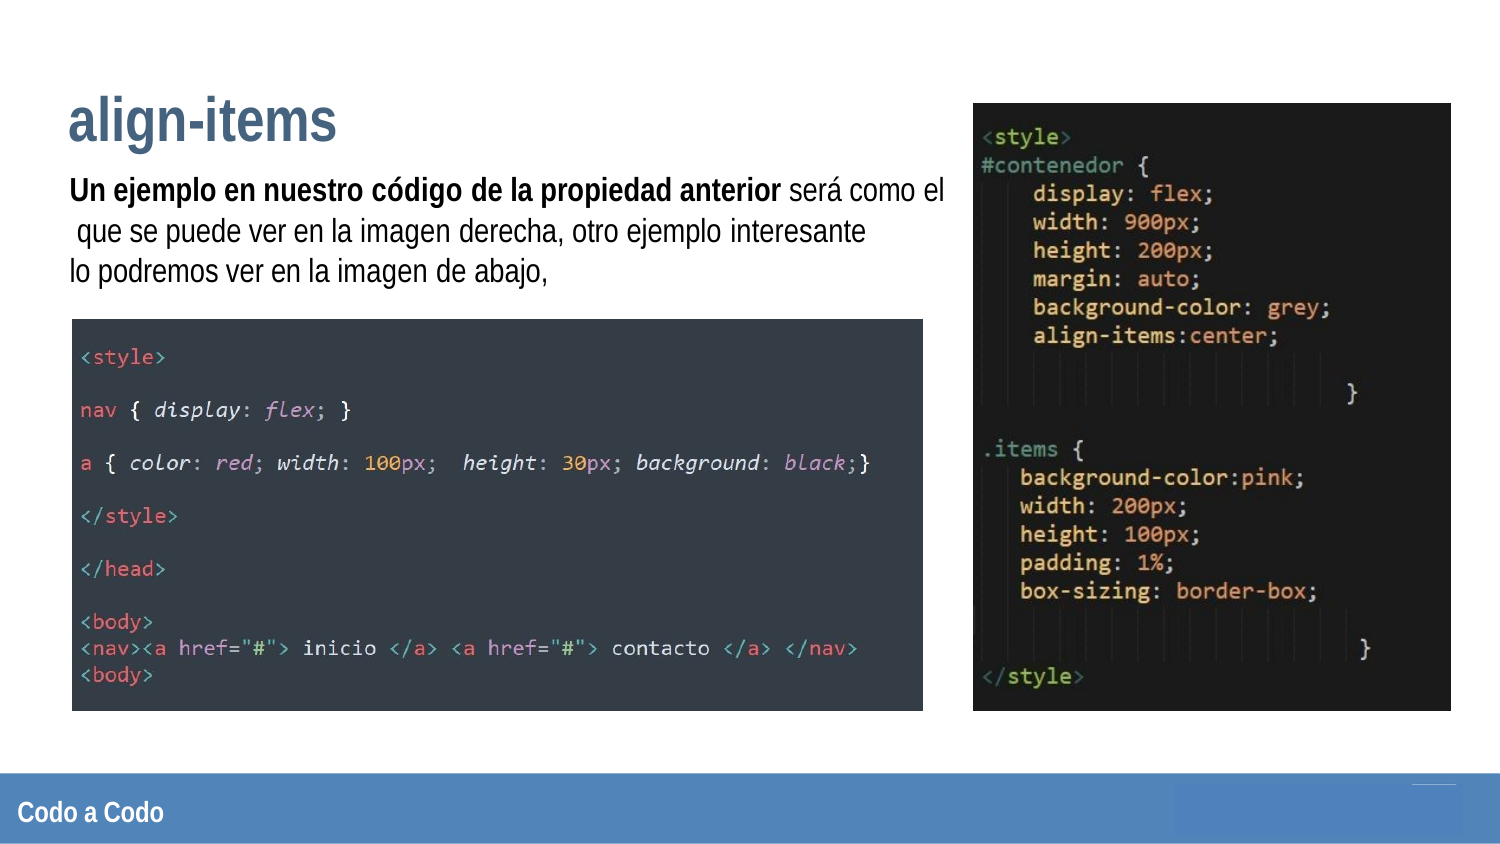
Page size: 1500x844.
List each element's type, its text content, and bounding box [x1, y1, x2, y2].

picture [973, 103, 1451, 711]
picture [72, 319, 924, 711]
text_box Un ejemplo en nuestro código de la propiedad anterior será como el que se puede ver en la imagen derecha, otro ejemplo interesante lo podremos ver en la imagen de abajo, [67, 166, 949, 290]
text_box [1173, 782, 1464, 836]
picture [1175, 778, 1463, 782]
title align-items [66, 77, 342, 221]
footer Codo a Codo [15, 789, 395, 844]
